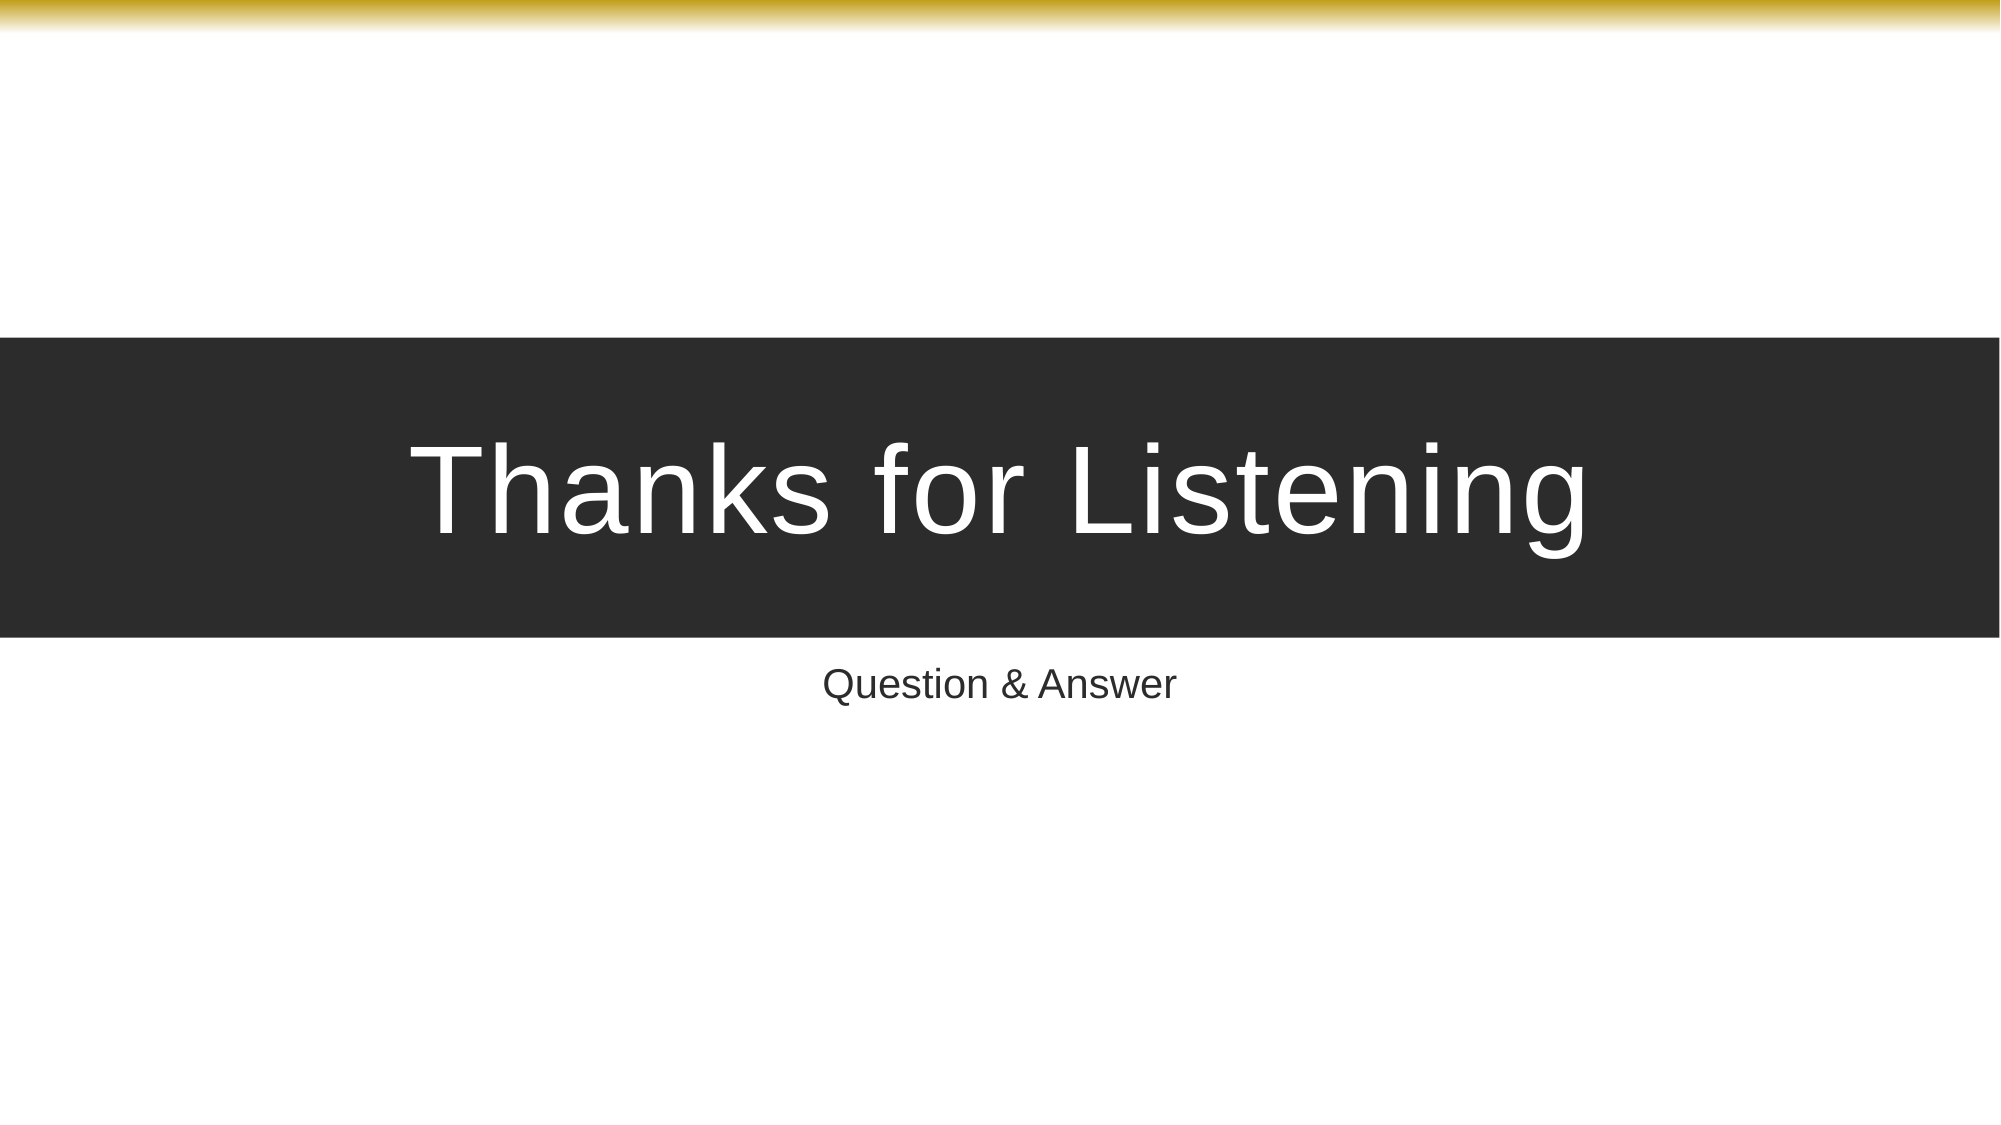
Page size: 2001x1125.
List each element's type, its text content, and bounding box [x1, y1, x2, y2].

title Thanks for Listening [60, 355, 1942, 641]
subtitle Question & Answer [249, 655, 1750, 871]
